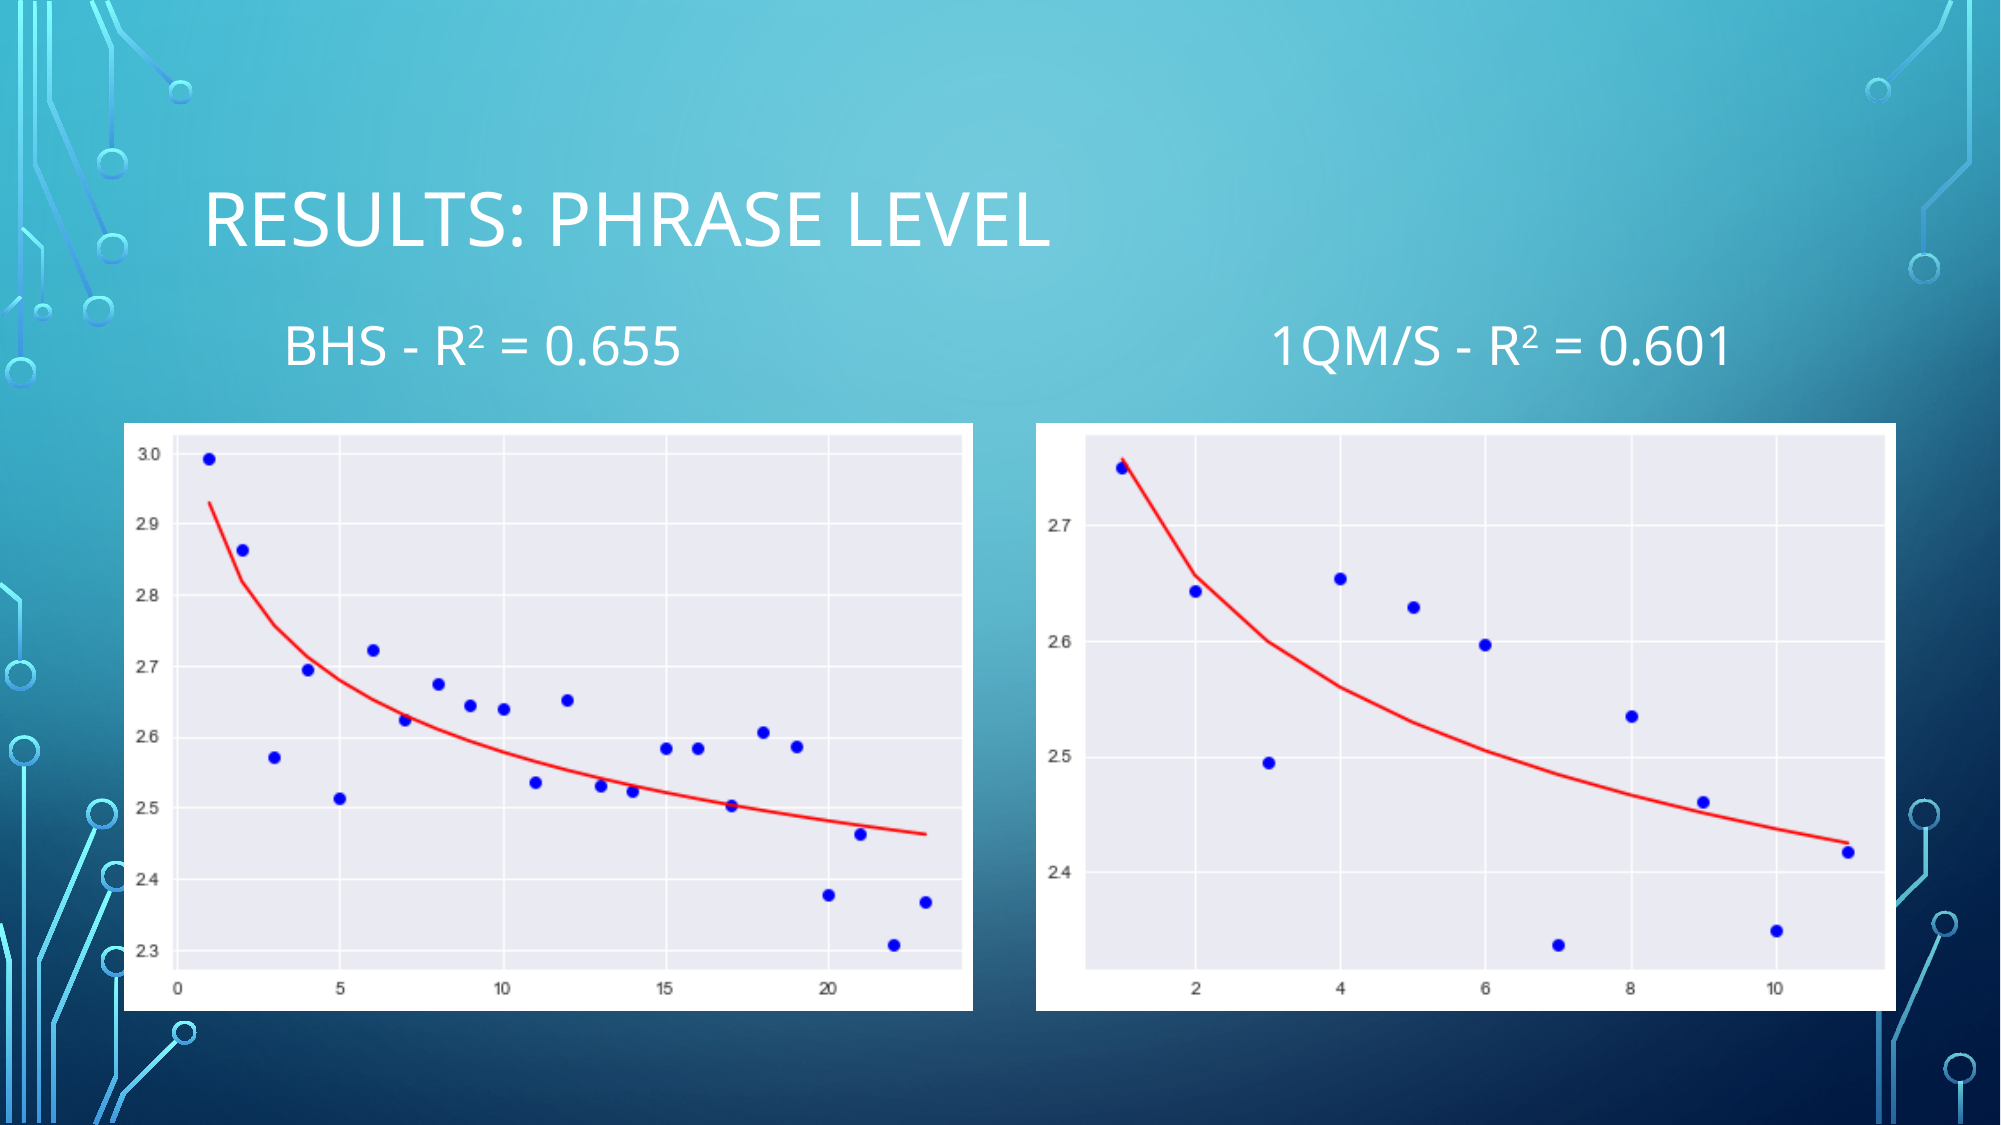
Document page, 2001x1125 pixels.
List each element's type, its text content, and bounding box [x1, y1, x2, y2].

picture [1036, 423, 1896, 1012]
picture [124, 423, 973, 1012]
title Results: Phrase Level [187, 101, 1813, 344]
text_box 1QM/S - R2 = 0.601 [1254, 303, 1752, 384]
text_box BHS - R2 = 0.655 [268, 303, 698, 384]
